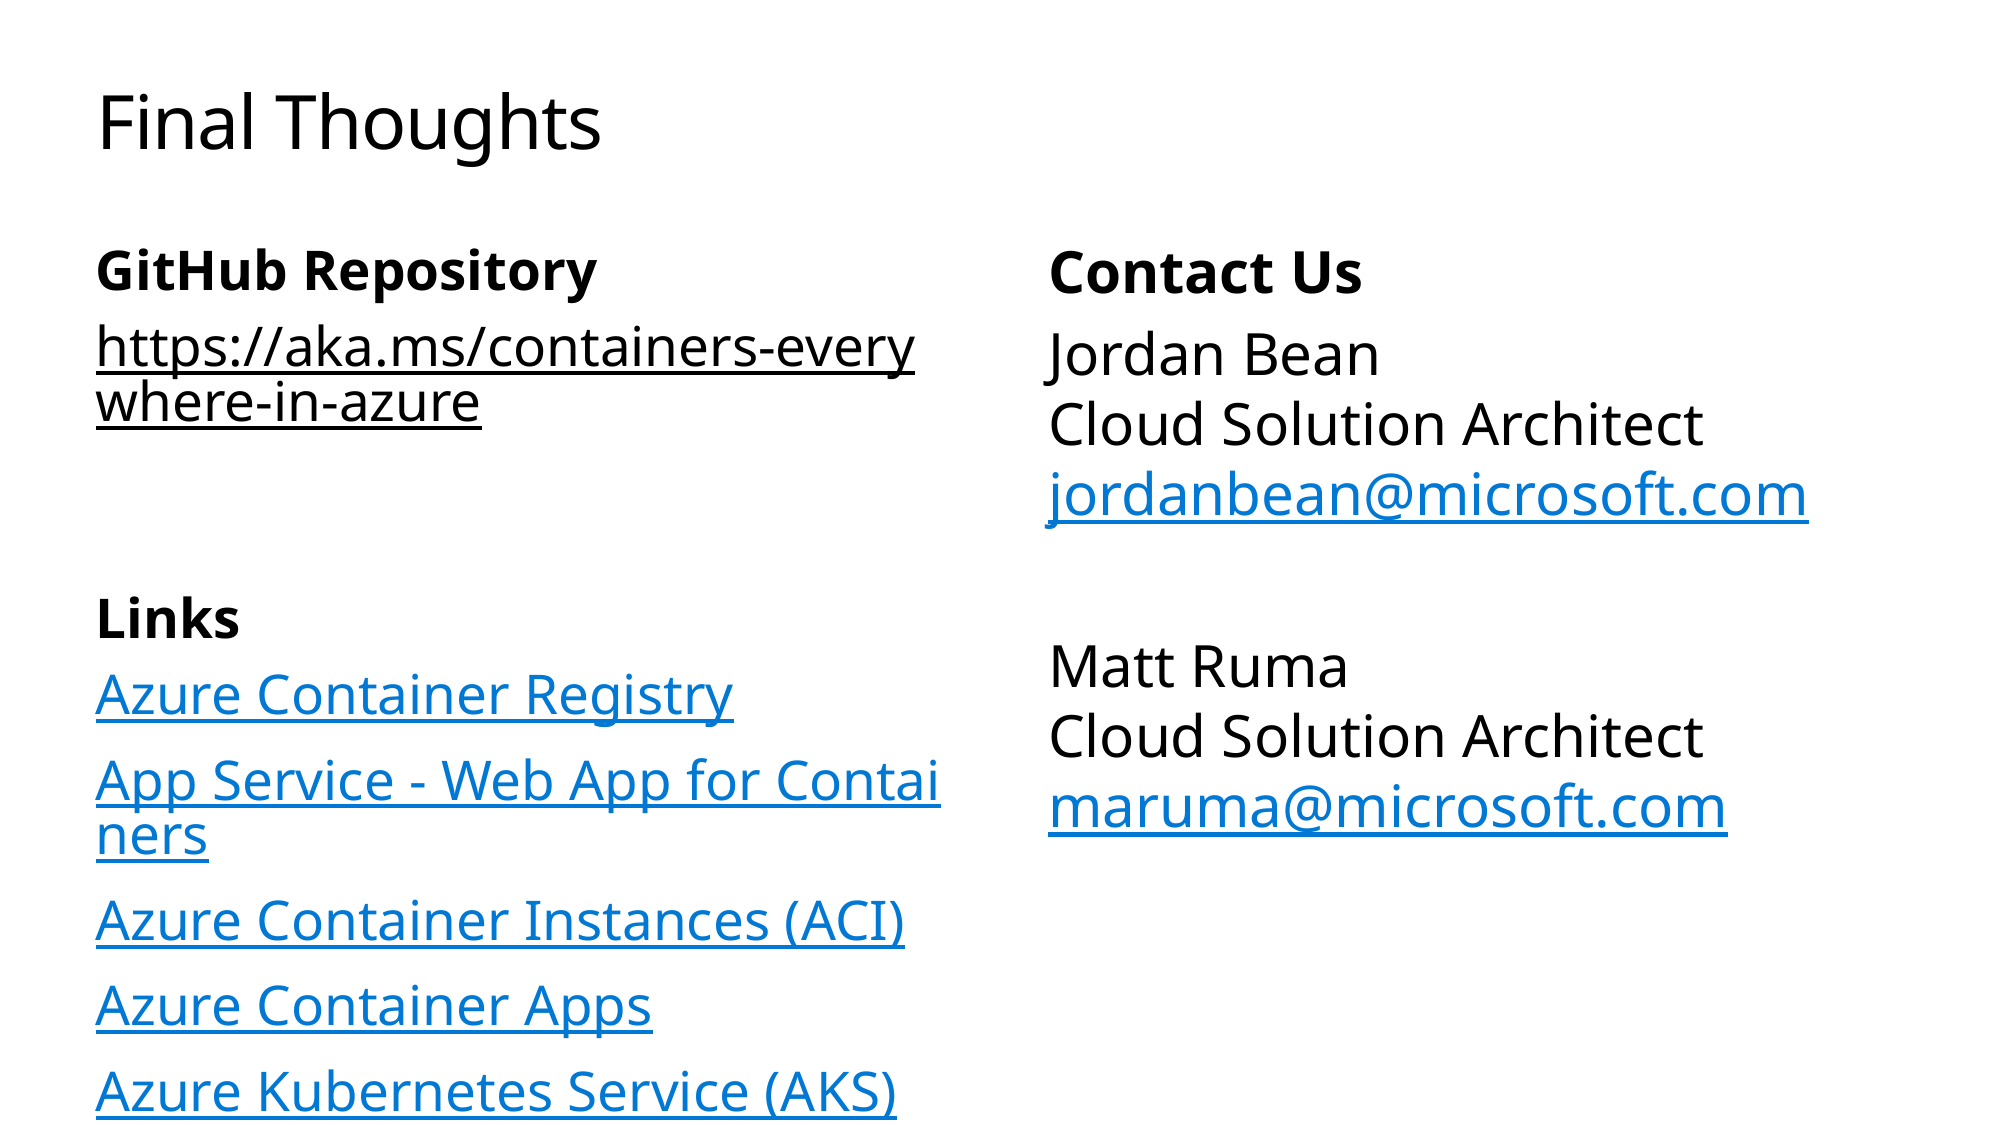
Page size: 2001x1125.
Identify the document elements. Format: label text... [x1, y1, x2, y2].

list Contact Us Jordan Bean Cloud Solution Architect jordanbean@microsoft.com Matt Ruma Cloud Solution Architect maruma@microsoft.com [1048, 235, 1905, 1029]
title Final Thoughts [96, 75, 1904, 166]
list GitHub Repository https://aka.ms/containers-everywhere-in-azure Links Azure Container Registry App Service - Web App for Containers Azure Container Instances (ACI) Azure Container Apps Azure Kubernetes Service (AKS) [95, 235, 951, 1029]
